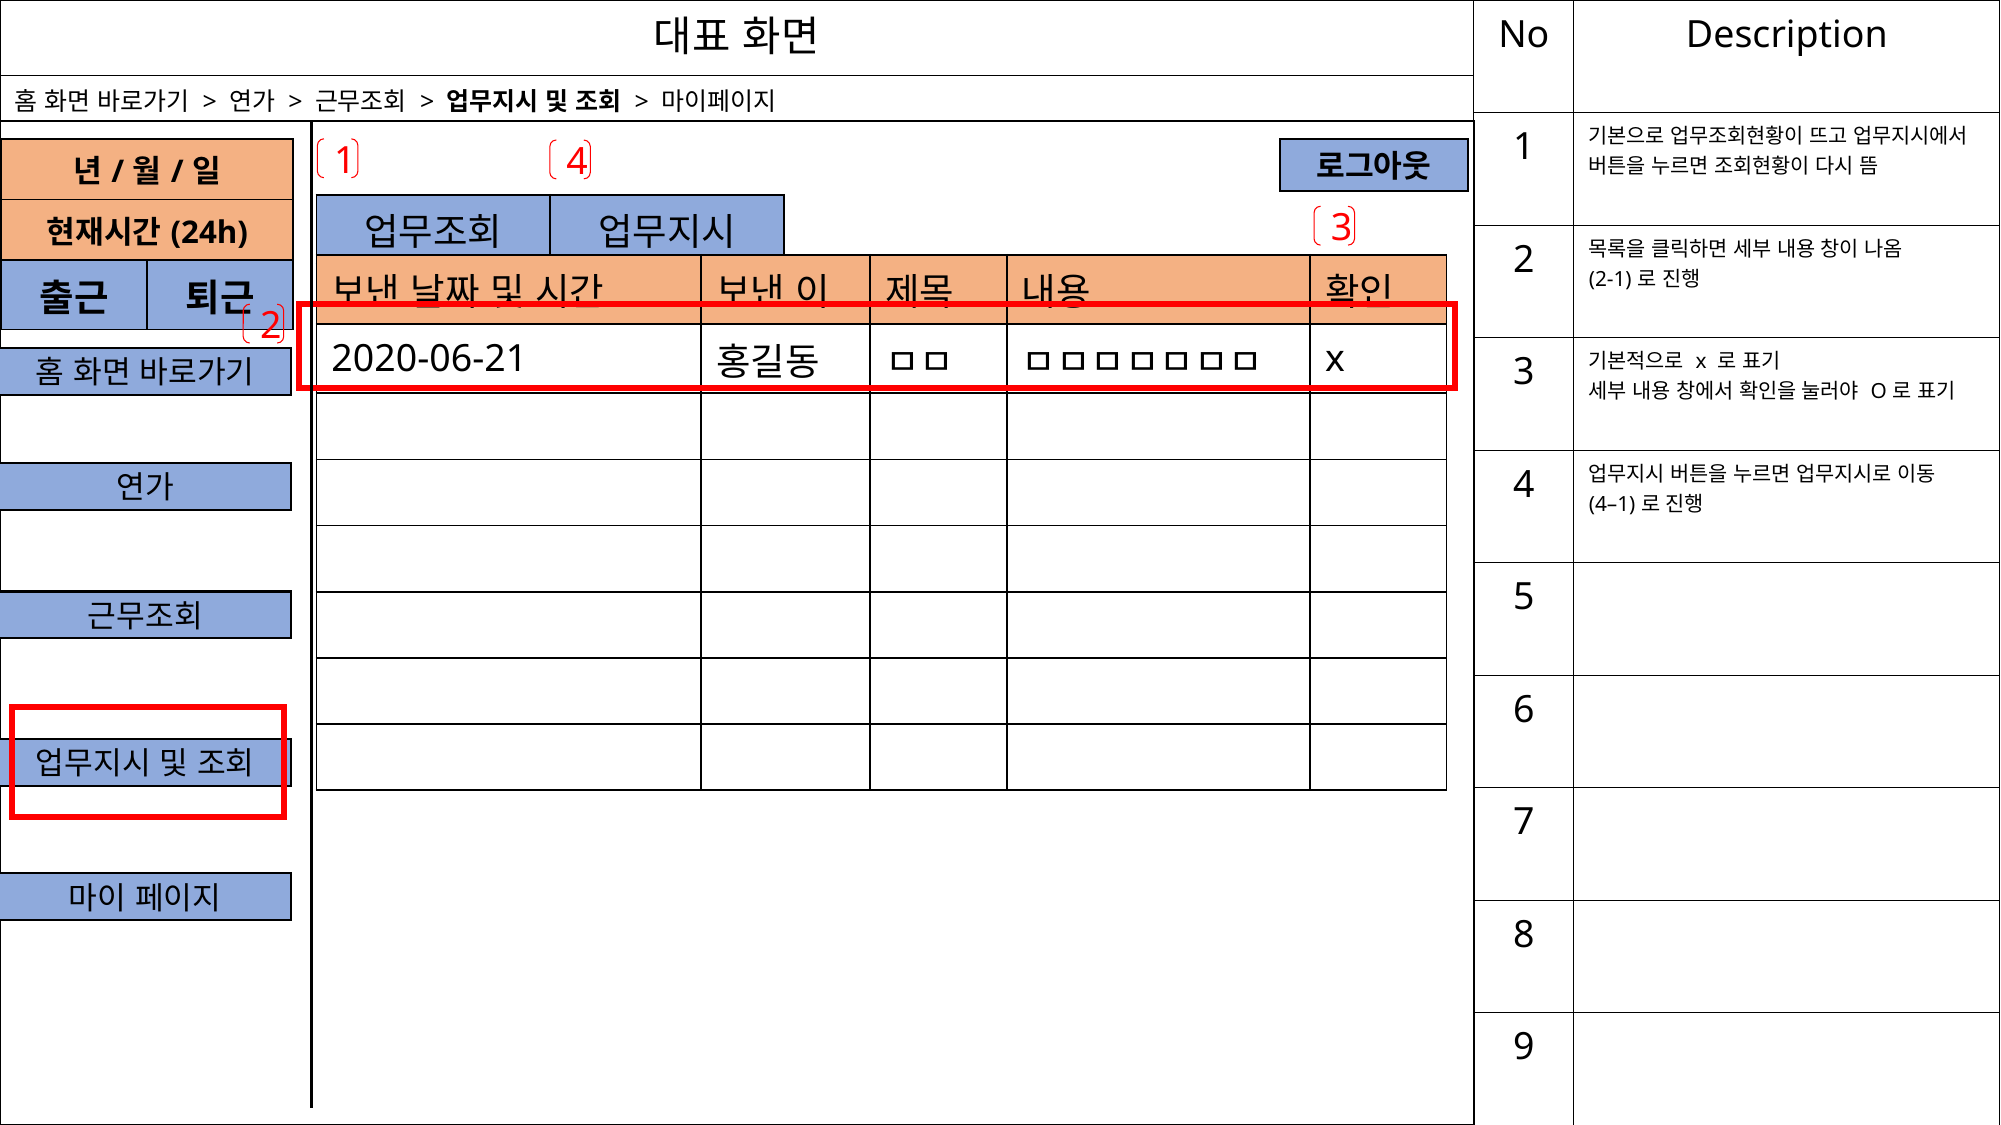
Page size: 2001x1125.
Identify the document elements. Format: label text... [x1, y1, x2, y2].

table_header Description [1574, 1, 1999, 112]
text_box 근무조회 [0, 590, 292, 639]
table_cell [1008, 725, 1309, 789]
table_cell [1311, 460, 1446, 525]
table_cell [702, 526, 869, 591]
table_header 보낸 날짜 및 시간 [317, 256, 700, 303]
text_box 연가 [0, 462, 292, 511]
table_header 업무조회 [317, 196, 549, 254]
table_cell [1574, 788, 1999, 900]
table_cell 업무지시 버튼을 누르면 업무지시로 이동 (4–1)로 진행 [1574, 451, 1999, 562]
table_cell [871, 593, 1006, 657]
table_header 확인 [1311, 256, 1446, 303]
table_cell 현재시간(24h) [2, 200, 292, 259]
table_cell 기본으로 업무조회현황이 뜨고 업무지시에서 버튼을 누르면 조회현황이 다시 뜸 [1574, 113, 1999, 225]
table_cell [317, 593, 700, 657]
table_cell [317, 526, 700, 591]
table_cell [1574, 1013, 1999, 1125]
table_cell [317, 725, 700, 789]
table_cell 2 [1474, 226, 1573, 337]
text_box 업무지시 및 조회 [0, 738, 11, 787]
table_cell [702, 460, 869, 525]
table_header No [1474, 1, 1573, 112]
table_cell [871, 460, 1006, 525]
text_box [0, 122, 1473, 1125]
table_cell 5 [1474, 563, 1573, 675]
table_header 년/월/일 [2, 140, 292, 199]
table_cell [317, 394, 700, 459]
table_cell 1 [1474, 113, 1573, 225]
text_box 홈 화면 바로가기 [0, 347, 292, 396]
text_box 로그아웃 [1279, 138, 1469, 192]
table_cell [702, 394, 869, 459]
table_cell [1008, 394, 1309, 459]
table_cell 출근 [2, 261, 146, 329]
text_box 홈 화면 바로가기 > 연가 > 근무조회 > 업무지시 및 조회 > 마이페이지 [0, 77, 921, 123]
text_box 업무지시 및 조회 [285, 738, 292, 787]
table_cell [871, 394, 1006, 459]
table_cell [702, 593, 869, 657]
table_cell [1008, 526, 1309, 591]
table_cell 3 [1474, 338, 1573, 450]
table_cell [1008, 593, 1309, 657]
text_box 4 [549, 139, 591, 180]
table_cell 기본적으로 x 로 표기 세부 내용 창에서 확인을 눌러야 O로 표기 [1574, 338, 1999, 450]
table_header 내용 [1008, 256, 1309, 303]
table_cell [871, 526, 1006, 591]
table_cell [1574, 901, 1999, 1012]
table_cell 7 [1474, 788, 1573, 900]
table_cell [317, 659, 700, 723]
text_box [313, 303, 1456, 389]
table_header 업무지시 [551, 196, 783, 254]
table_cell [1311, 526, 1446, 591]
table_cell 9 [1474, 1013, 1573, 1125]
table_cell [1311, 593, 1446, 657]
text_box 마이 페이지 [0, 872, 292, 921]
text_box [0, 75, 1474, 122]
table_cell [1008, 460, 1309, 525]
table_cell [702, 725, 869, 789]
table_cell 4 [1474, 451, 1573, 562]
table_header 보낸 이 [702, 256, 869, 303]
table_cell 퇴근 [148, 261, 292, 329]
table_cell [1574, 563, 1999, 675]
table_cell [1311, 725, 1446, 789]
text_box [298, 303, 310, 389]
table_cell [1311, 659, 1446, 723]
table_cell [317, 460, 700, 525]
text_box 3 [1313, 205, 1356, 246]
table_cell [871, 725, 1006, 789]
text_box 2 [242, 303, 285, 344]
table_header 제목 [871, 256, 1006, 303]
text_box [11, 706, 285, 818]
table_cell 6 [1474, 676, 1573, 787]
text_box 1 [316, 138, 359, 179]
title 대표 화면 [0, 0, 1473, 75]
table_cell [1311, 394, 1446, 459]
table_cell 목록을 클릭하면 세부 내용 창이 나옴 (2-1)로 진행 [1574, 226, 1999, 337]
table_cell [1008, 659, 1309, 723]
table_cell [1574, 676, 1999, 787]
table_cell 8 [1474, 901, 1573, 1012]
table_cell [702, 659, 869, 723]
table_cell [871, 659, 1006, 723]
